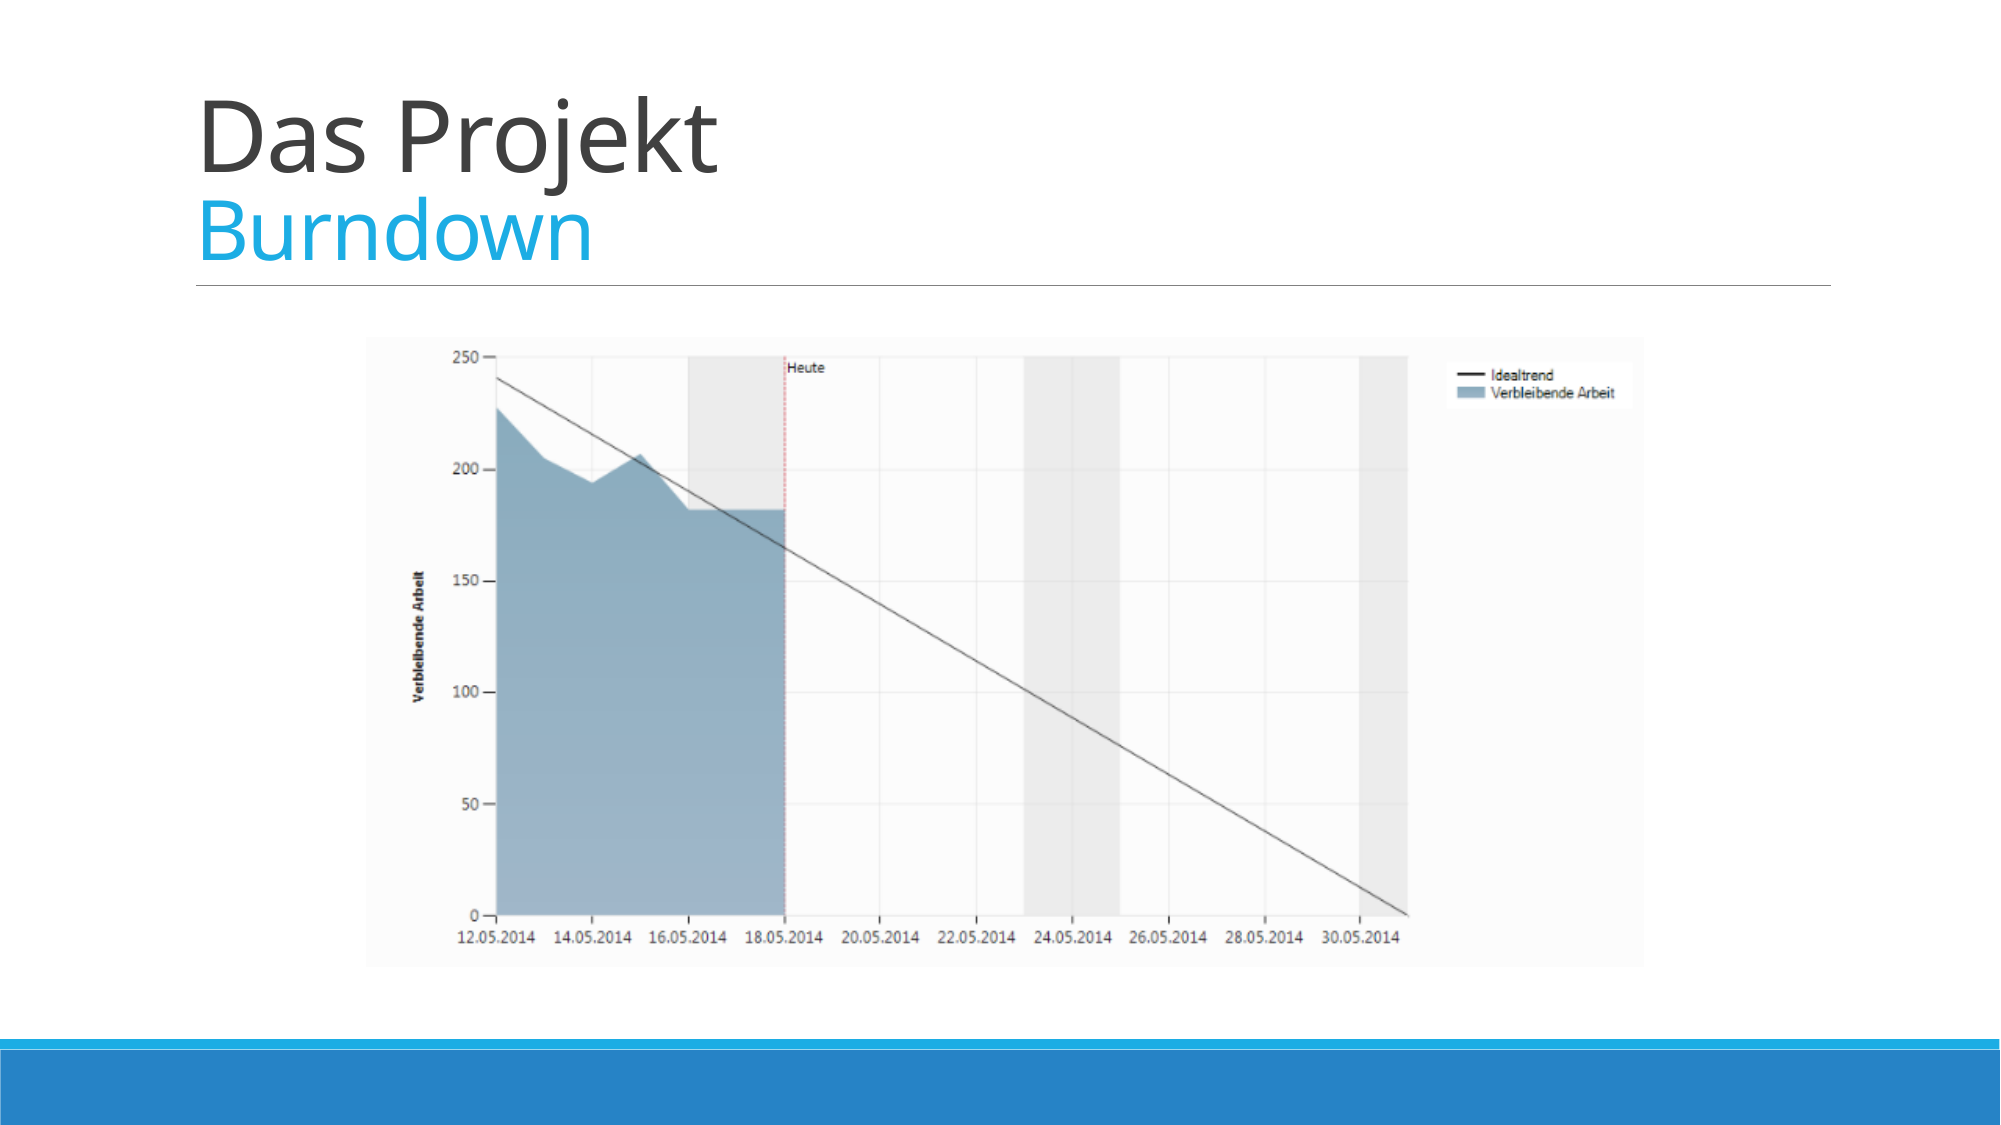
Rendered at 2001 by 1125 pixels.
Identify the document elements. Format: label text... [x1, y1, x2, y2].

title Das Projekt Burndown [180, 47, 1830, 285]
picture [366, 336, 1644, 968]
